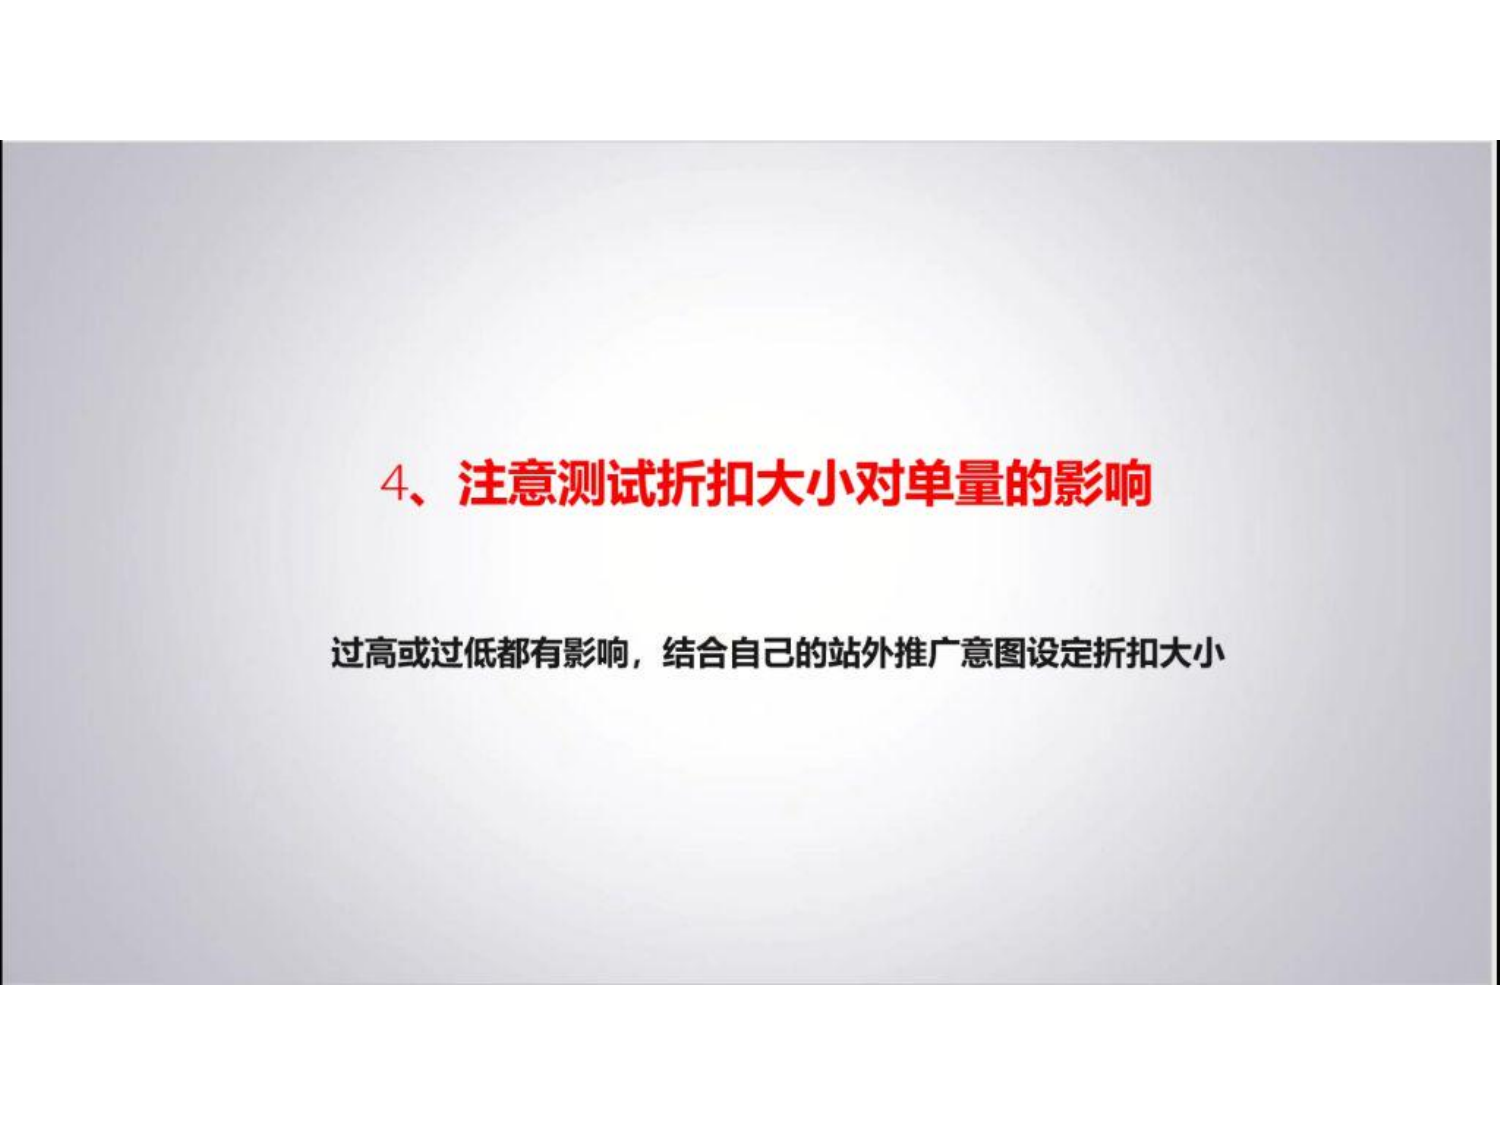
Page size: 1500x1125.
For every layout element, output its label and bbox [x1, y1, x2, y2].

picture [0, 140, 1500, 985]
